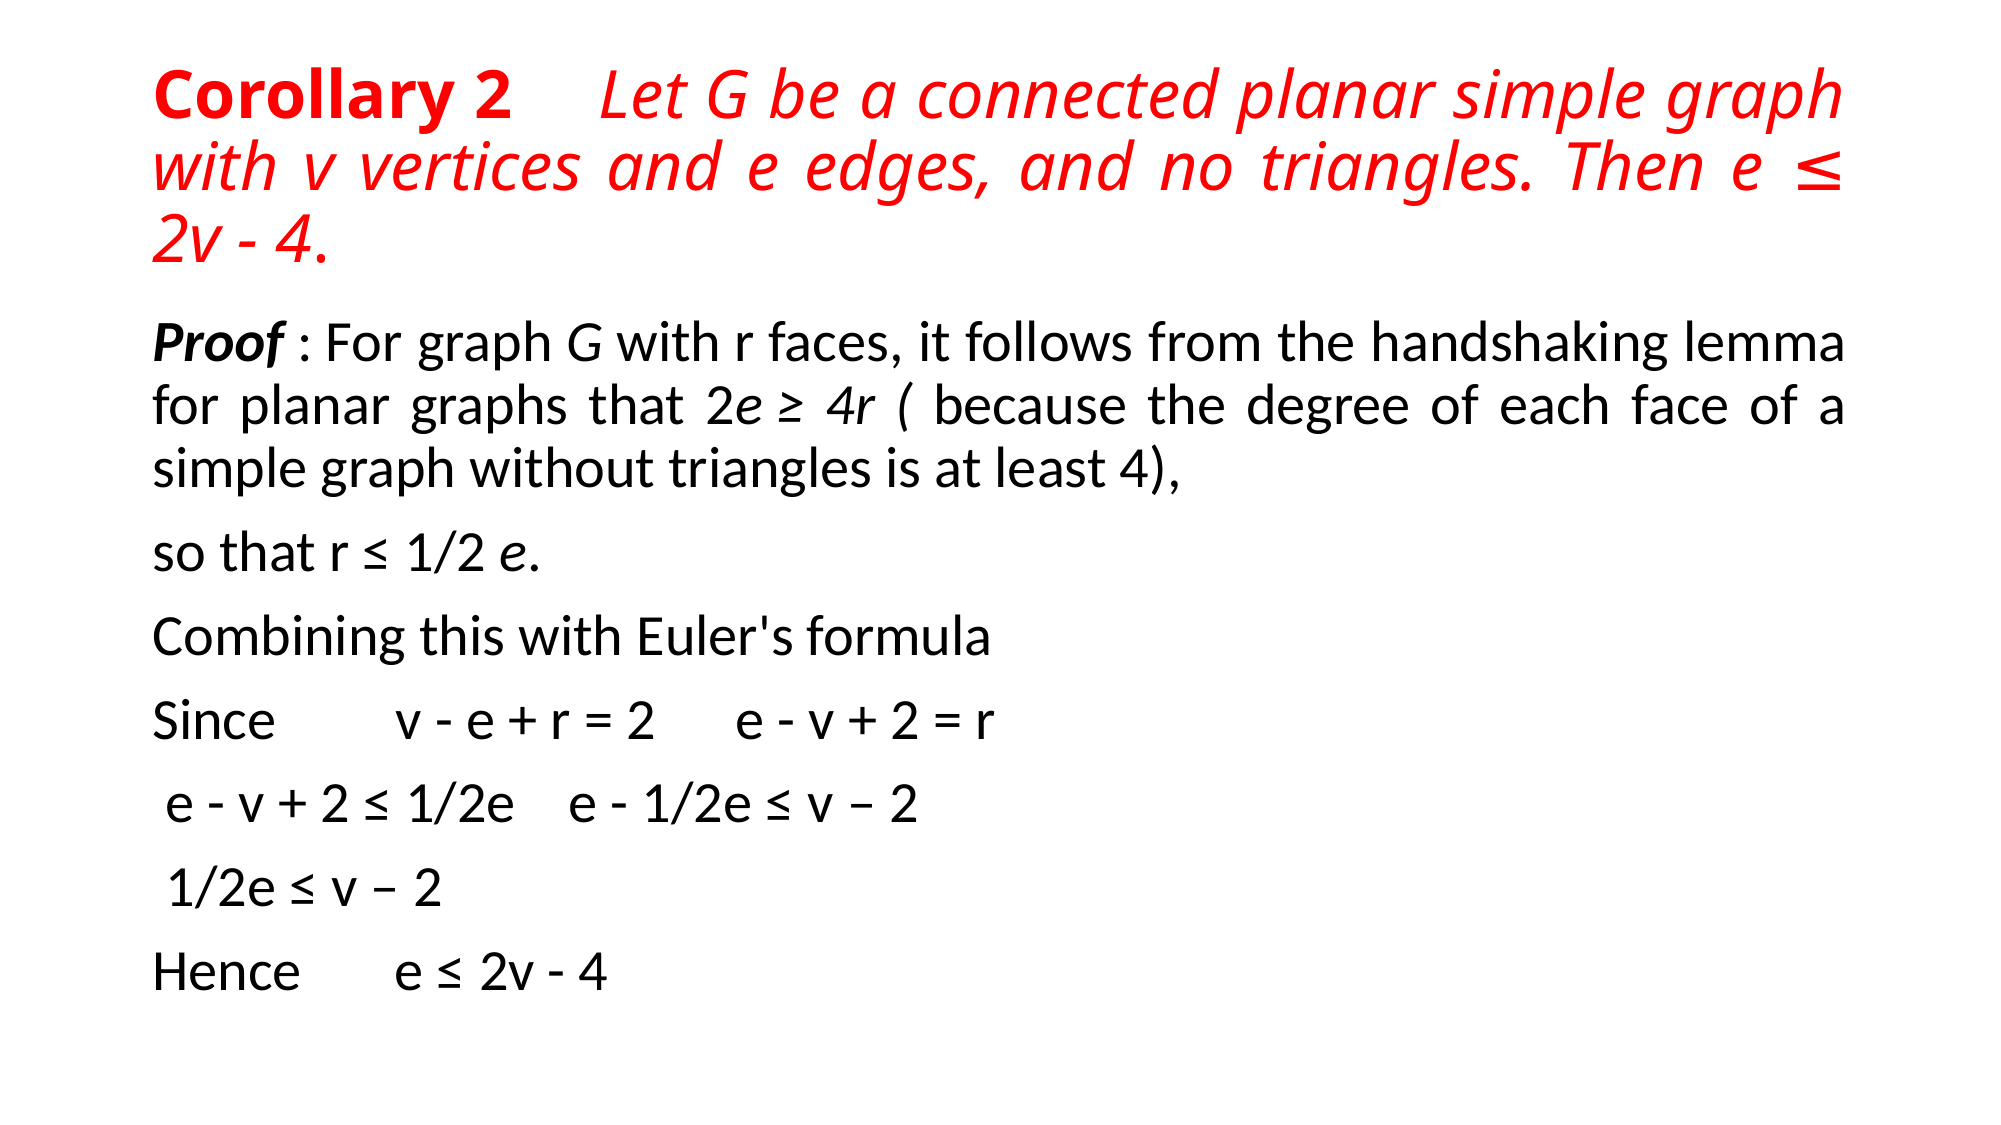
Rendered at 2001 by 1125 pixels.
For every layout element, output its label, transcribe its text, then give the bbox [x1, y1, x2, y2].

title Corollary 2 Let G be a connected planar simple graph with v vertices and e edges, and no triangles. Then e ≤ 2v - 4. [137, 59, 1863, 278]
